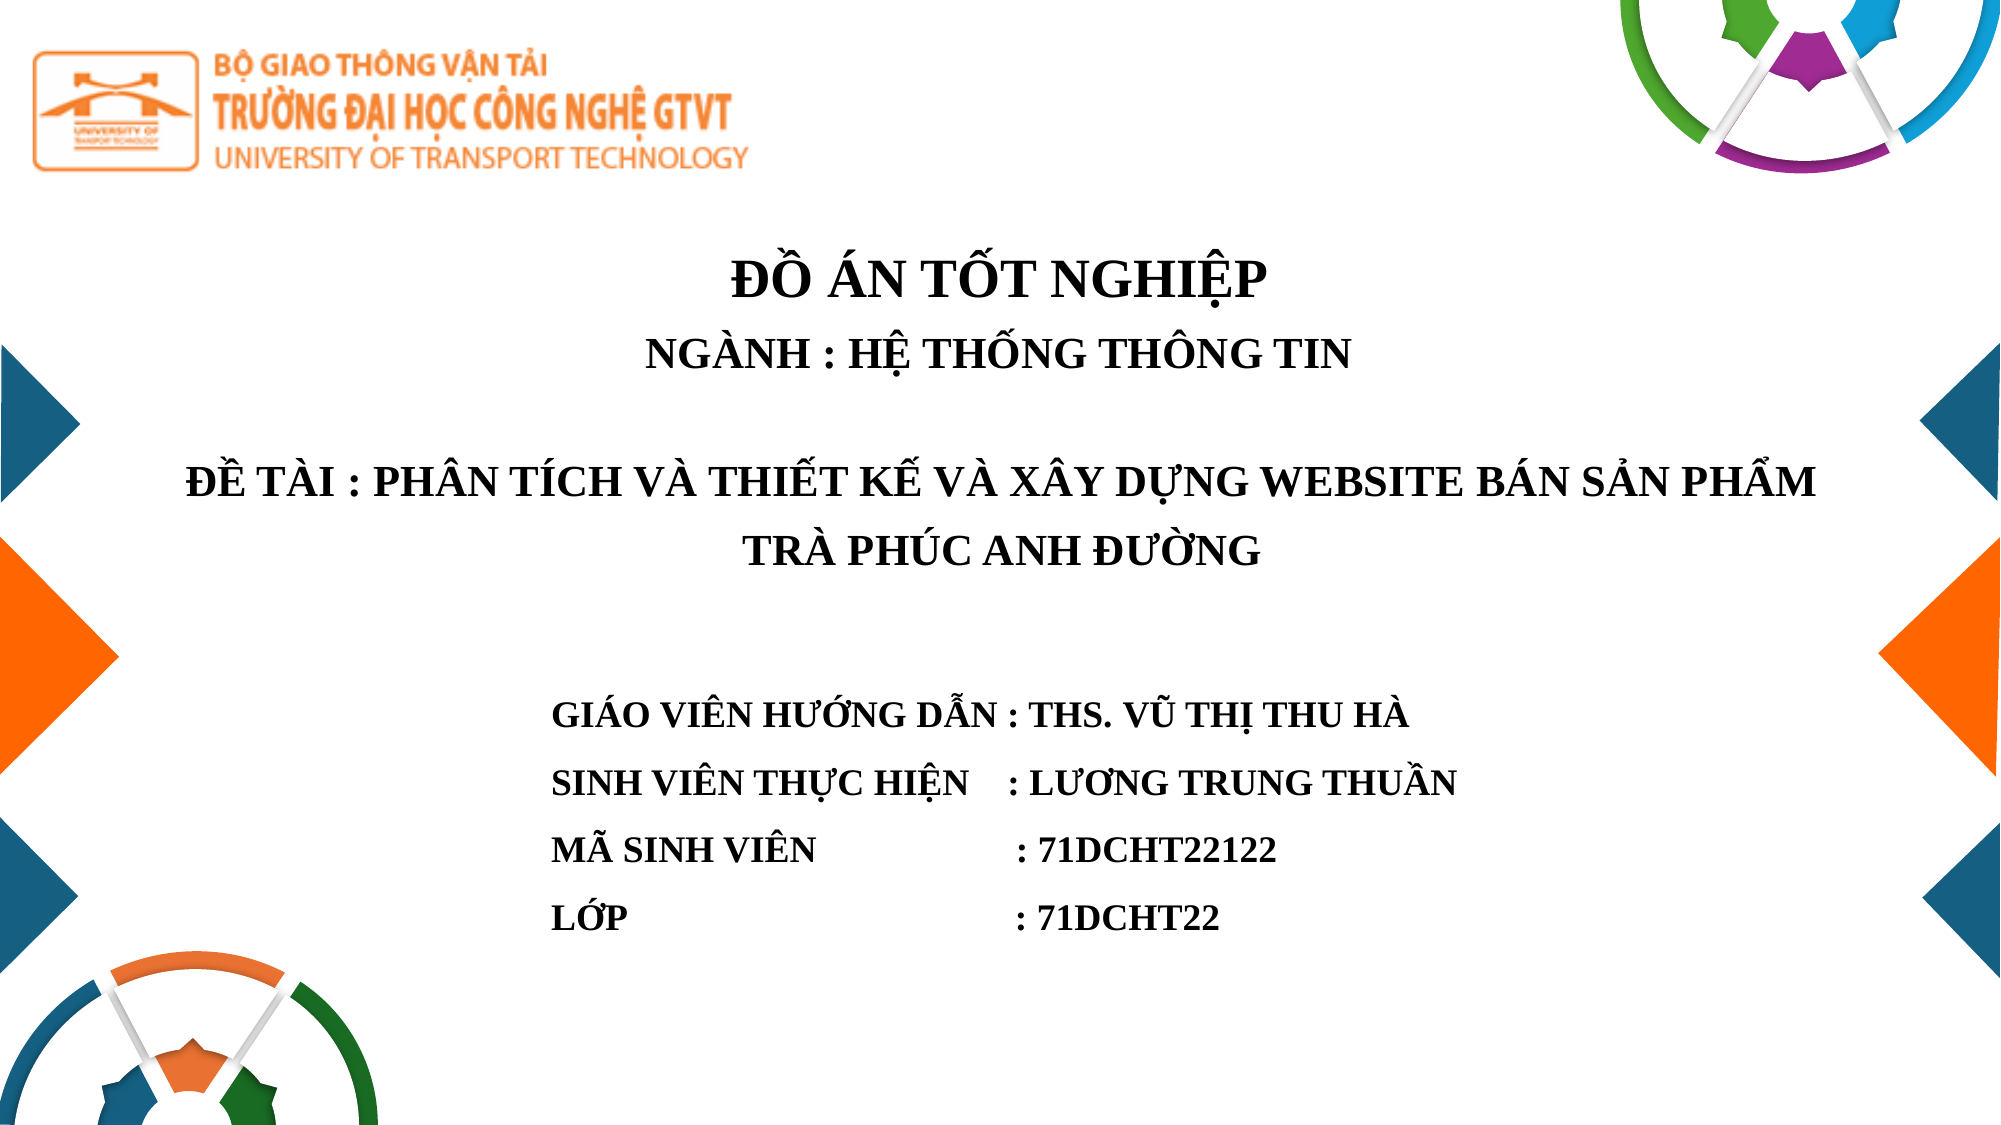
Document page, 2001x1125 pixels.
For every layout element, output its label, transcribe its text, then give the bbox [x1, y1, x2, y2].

text_box [1919, 342, 2000, 502]
text_box [0, 817, 79, 952]
text_box GIÁO VIÊN HƯỚNG DẪN : THS. VŨ THỊ THU HÀ SINH VIÊN THỰC HIỆN : LƯƠNG TRUNG THUẦN MÃ SINH VIÊN : 71DCHT22122 LỚP : 71DCHT22 [536, 660, 1563, 945]
picture [0, 0, 792, 227]
text_box [1922, 822, 2000, 979]
text_box [0, 344, 81, 503]
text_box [1642, 0, 2000, 173]
text_box ĐỀ TÀI : PHÂN TÍCH VÀ THIẾT KẾ VÀ XÂY DỰNG WEBSITE BÁN SẢN PHẨM TRÀ PHÚC ANH ĐƯỜNG [167, 428, 1838, 583]
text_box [0, 952, 357, 1125]
text_box ĐỒ ÁN TỐT NGHIỆP NGÀNH : HỆ THỐNG THÔNG TIN [0, 214, 2000, 386]
text_box [0, 536, 120, 775]
text_box [1878, 537, 2000, 777]
